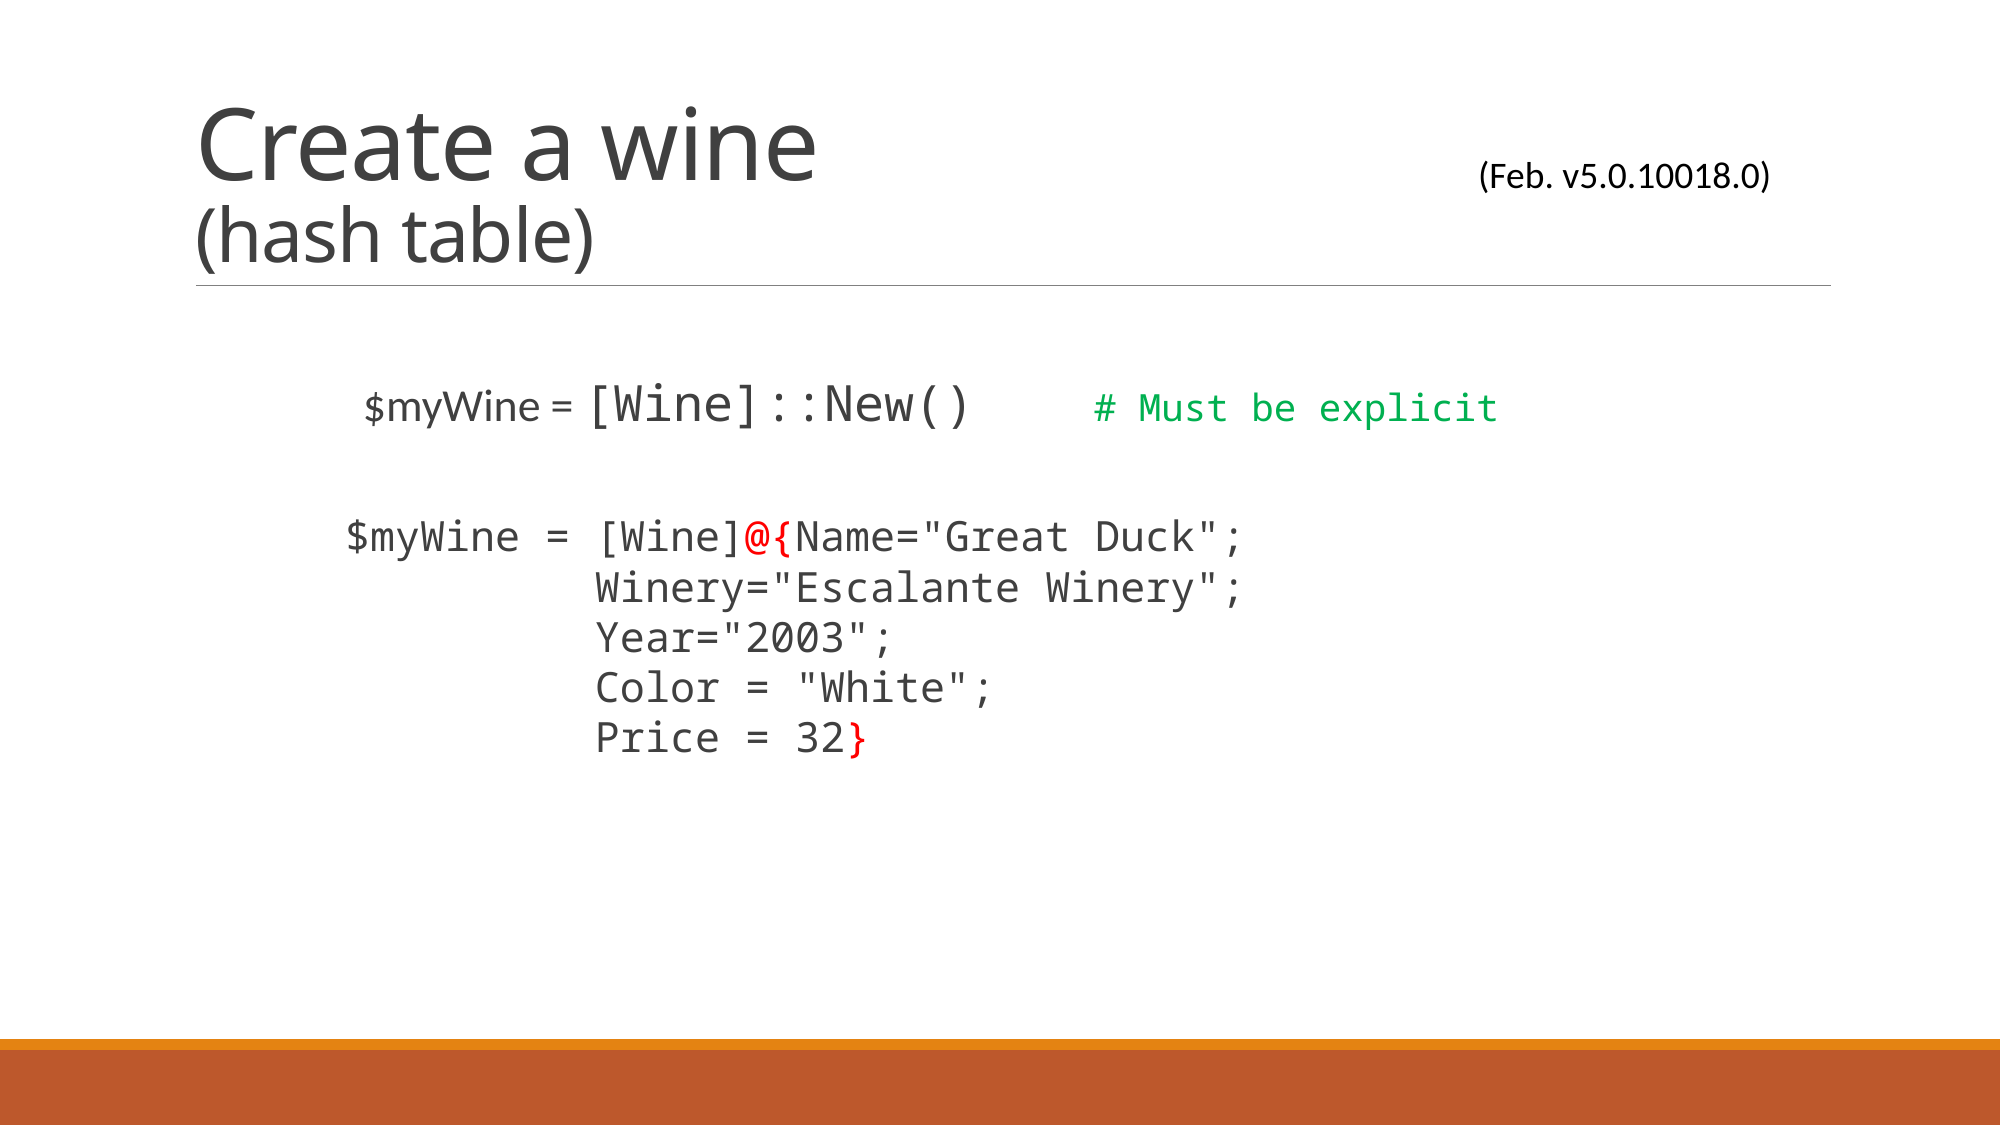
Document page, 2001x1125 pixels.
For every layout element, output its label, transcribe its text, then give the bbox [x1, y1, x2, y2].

title Create a wine (hash table) [180, 47, 1064, 285]
text_box (Feb. v5.0.10018.0) [1454, 143, 1800, 204]
list $myWine = [Wine]::New() # Must be explicit $myWine = [Wine]@{Name="Great Duck"; Winery="Escalante Winery"; Year="2003"; Color = "White"; Price = 32} [180, 302, 1830, 963]
